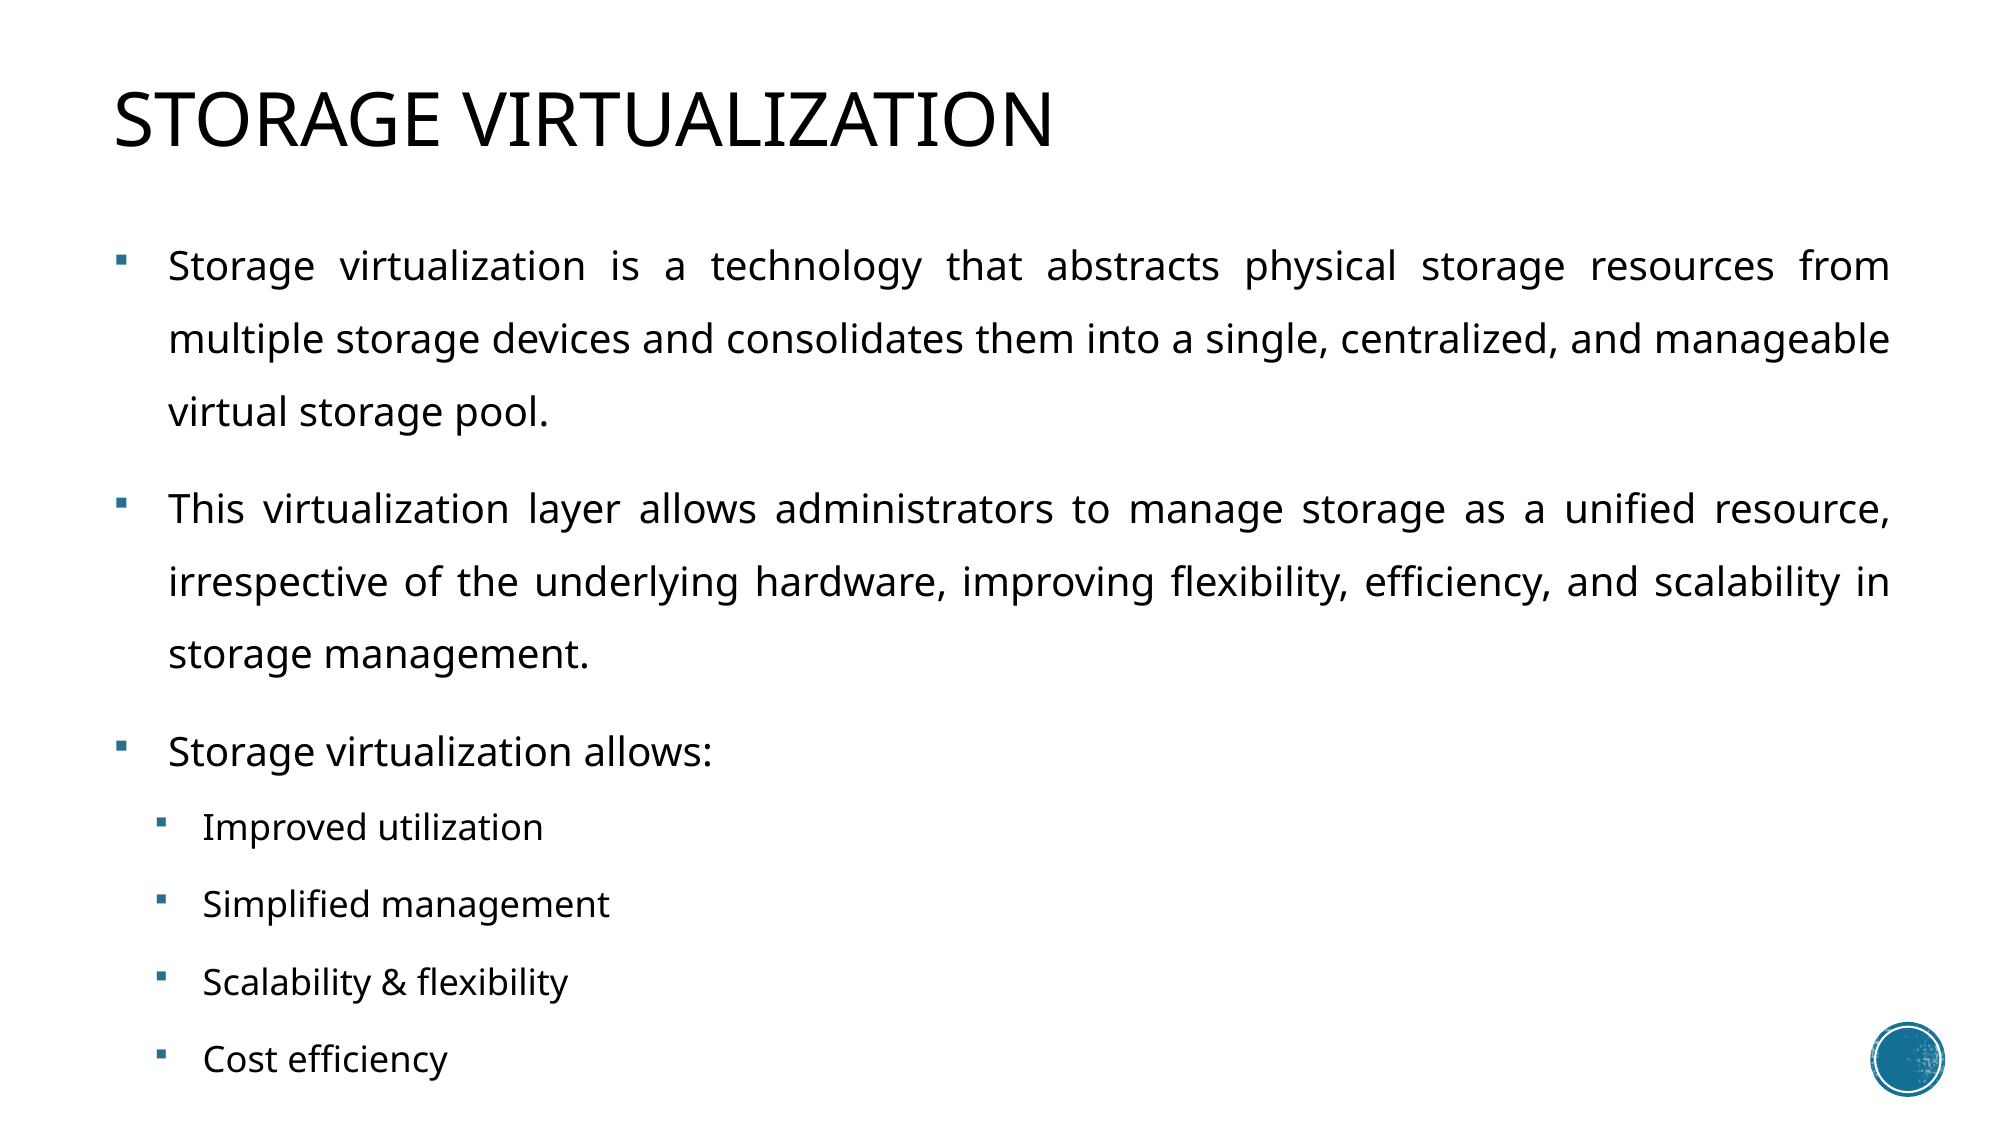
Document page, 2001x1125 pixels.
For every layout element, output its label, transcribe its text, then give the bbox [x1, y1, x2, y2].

list Storage virtualization is a technology that abstracts physical storage resources from multiple storage devices and consolidates them into a single, centralized, and manageable virtual storage pool. This virtualization layer allows administrators to manage storage as a unified resource, irrespective of the underlying hardware, improving flexibility, efficiency, and scalability in storage management. Storage virtualization allows: Improved utilization Simplified management Scalability & flexibility Cost efficiency [98, 208, 1909, 1089]
title Storage Virtualization [98, 36, 1909, 208]
